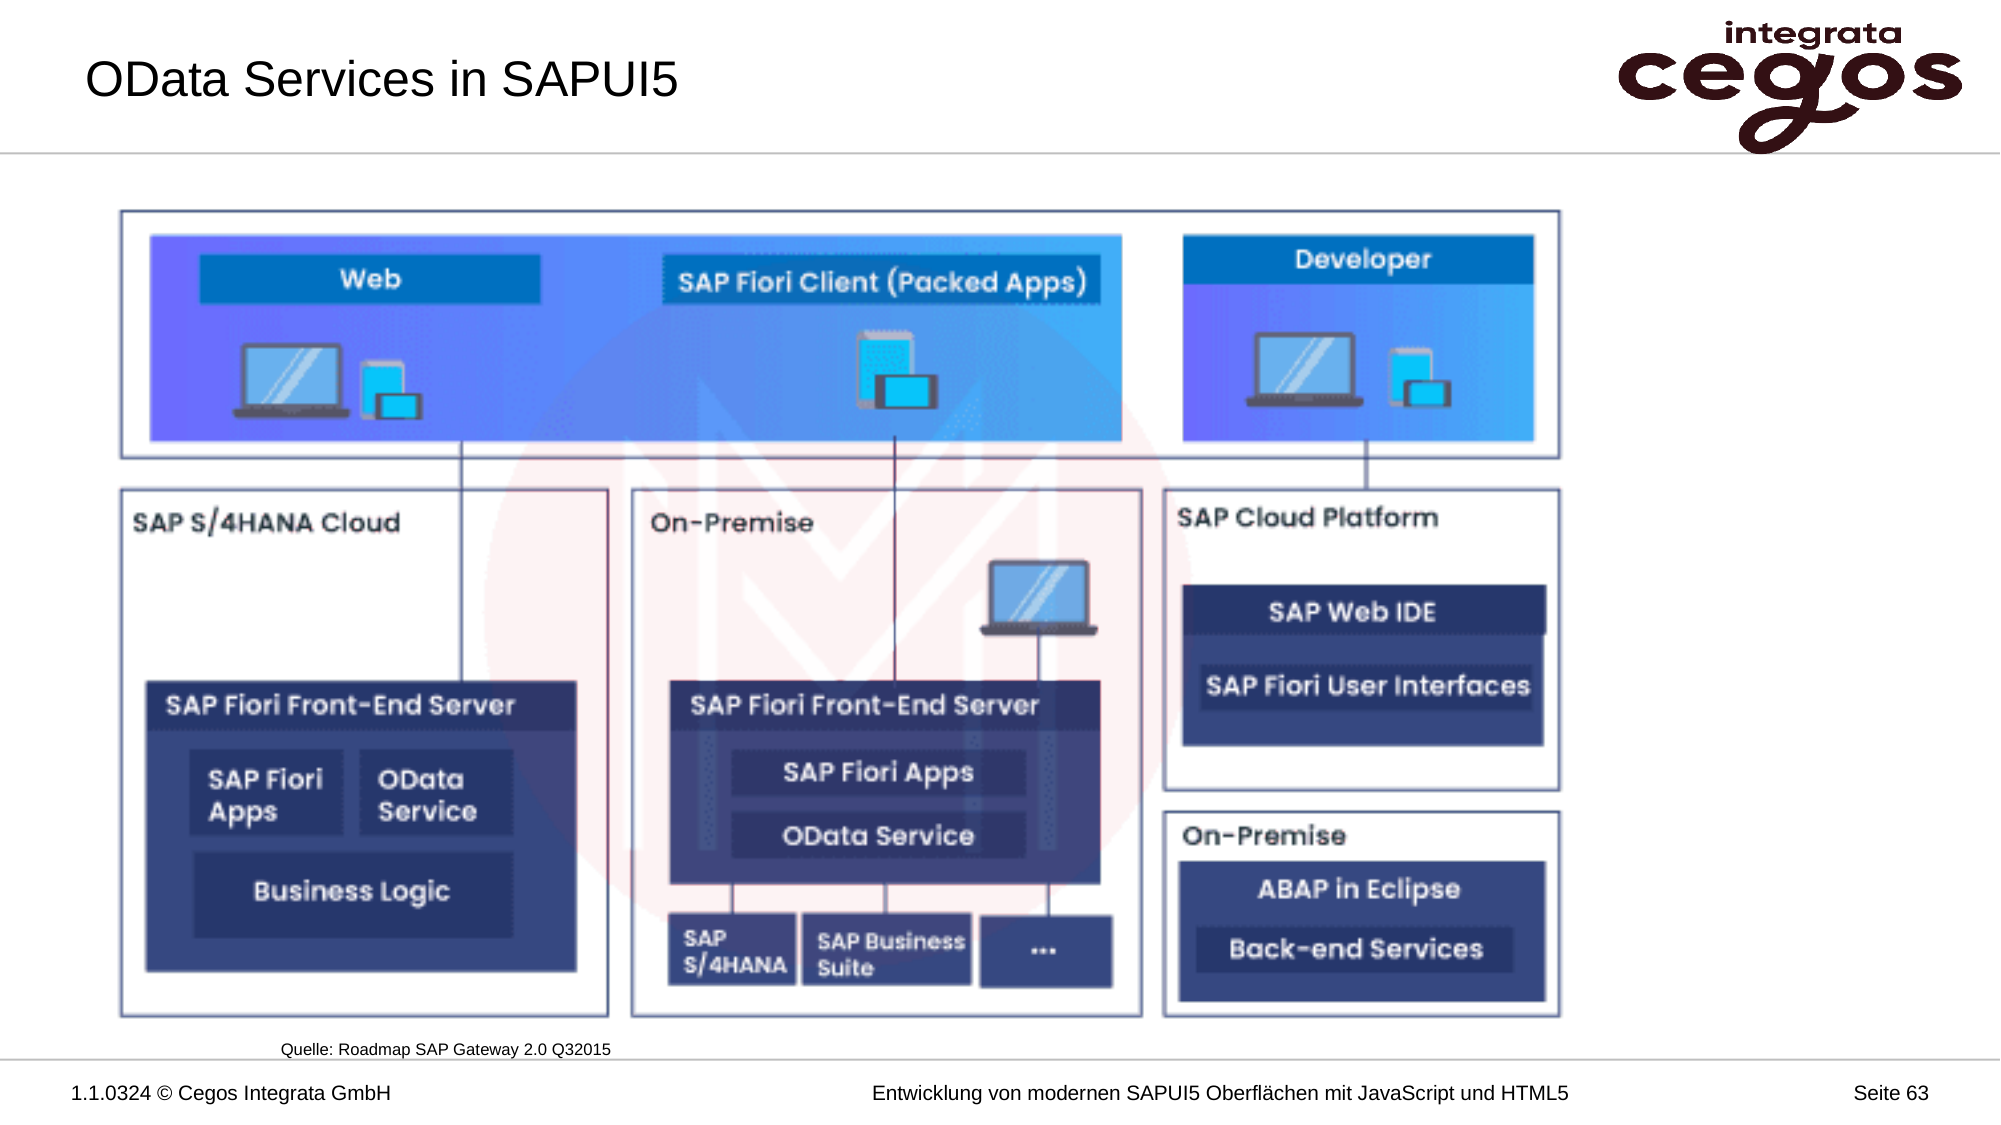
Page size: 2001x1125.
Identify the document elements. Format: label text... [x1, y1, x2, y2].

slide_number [70, 1059, 691, 1125]
picture [1585, 0, 1996, 180]
text_box Quelle: Roadmap SAP Gateway 2.0 Q32015 [265, 1032, 627, 1067]
picture [108, 192, 1569, 1032]
footer Entwicklung von modernen SAPUI5 Oberflächen mit JavaScript und HTML5 [732, 1059, 1709, 1125]
title OData Services in SAPUI5 [70, 0, 1315, 154]
slide_number Seite 63 [1749, 1059, 1930, 1125]
